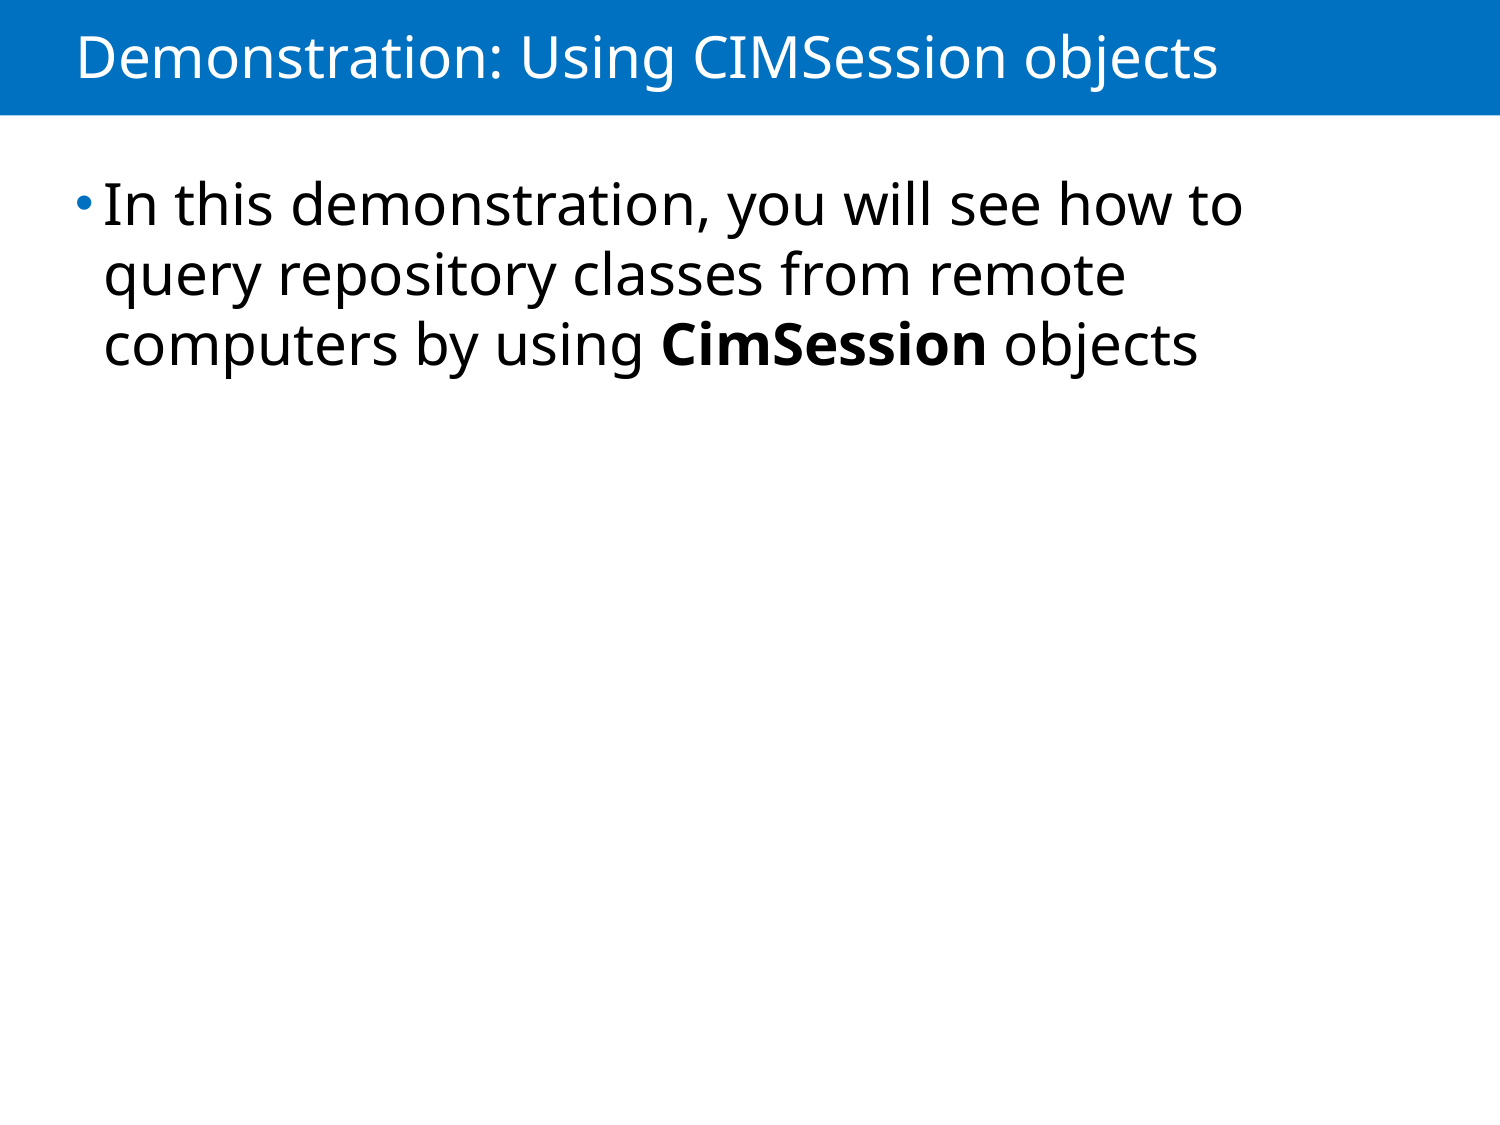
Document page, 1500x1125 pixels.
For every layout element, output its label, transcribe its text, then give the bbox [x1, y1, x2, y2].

title Demonstration: Using CIMSession objects [75, 0, 1351, 122]
text_box In this demonstration, you will see how to query repository classes from remote computers by using CimSession objects [75, 167, 1408, 1012]
